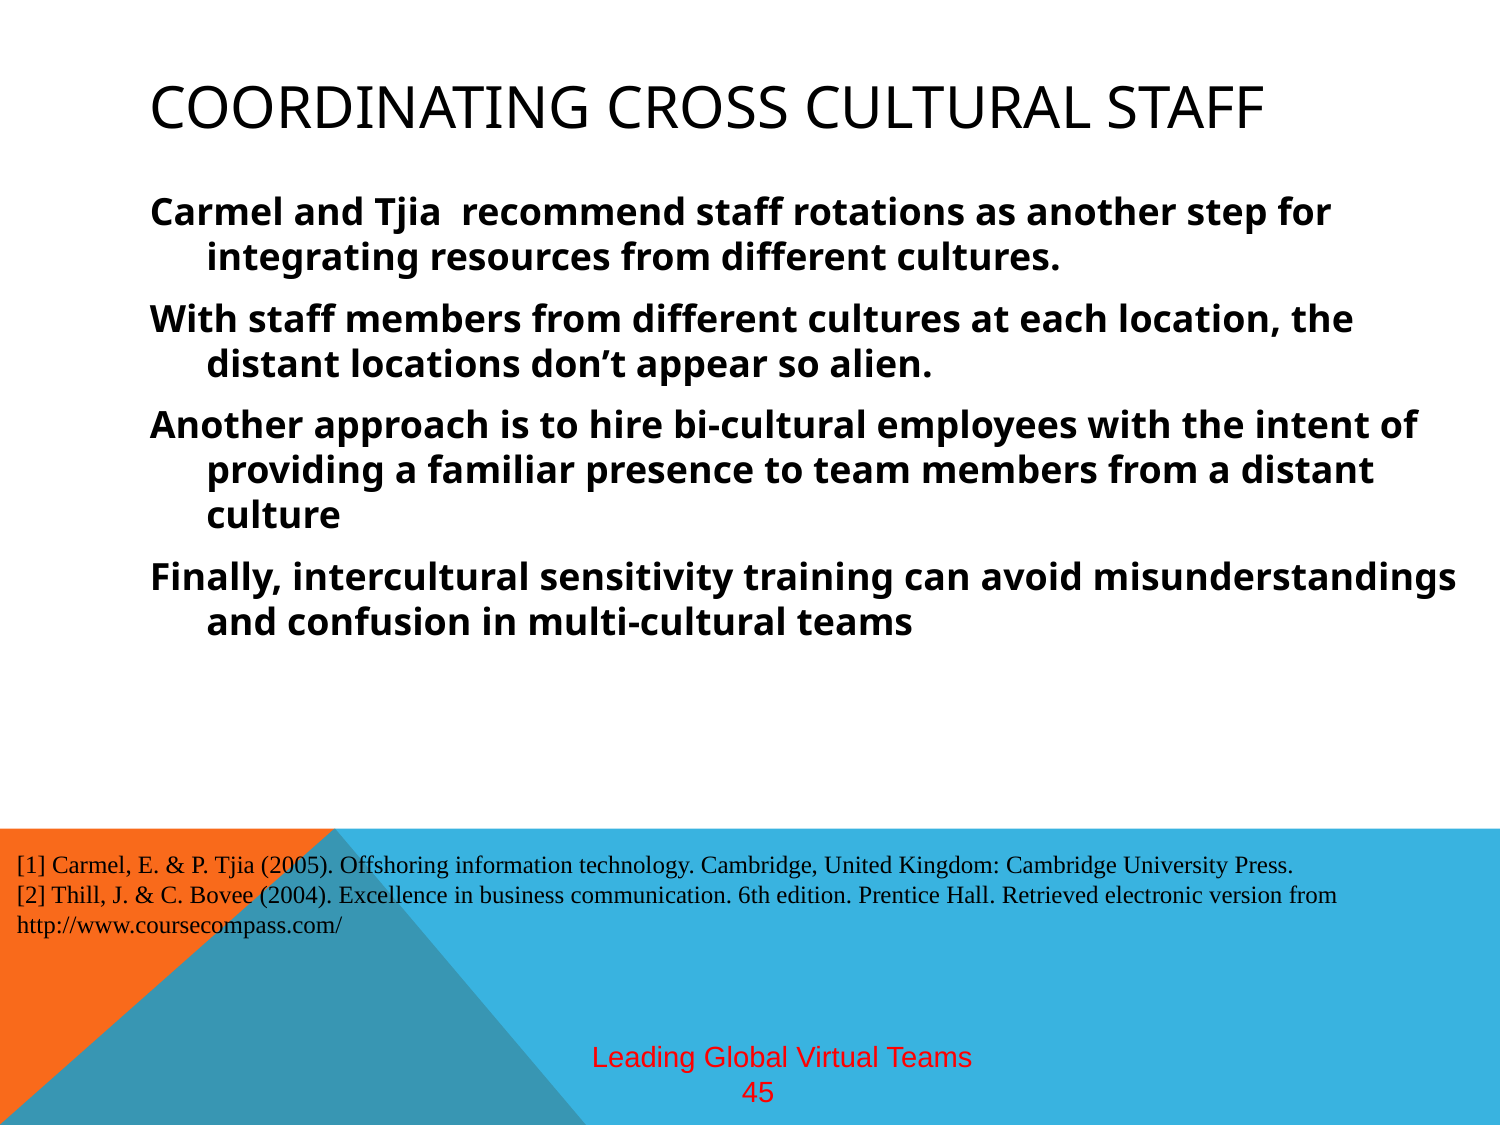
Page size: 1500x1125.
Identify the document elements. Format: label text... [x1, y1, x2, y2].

text_box [1] Carmel, E. & P. Tjia (2005). Offshoring information technology. Cambridge, United Kingdom: Cambridge University Press. [2] Thill, J. & C. Bovee (2004). Excellence in business communication. 6th edition. Prentice Hall. Retrieved electronic version from http://www.coursecompass.com/ [1, 840, 1500, 976]
list Carmel and Tjia recommend staff rotations as another step for integrating resources from different cultures. With staff members from different cultures at each location, the distant locations don’t appear so alien. Another approach is to hire bi-cultural employees with the intent of providing a familiar presence to team members from a distant culture Finally, intercultural sensitivity training can avoid misunderstandings and confusion in multi-cultural teams [134, 180, 1500, 800]
title coordinating cross cultural staff [134, 59, 1369, 150]
